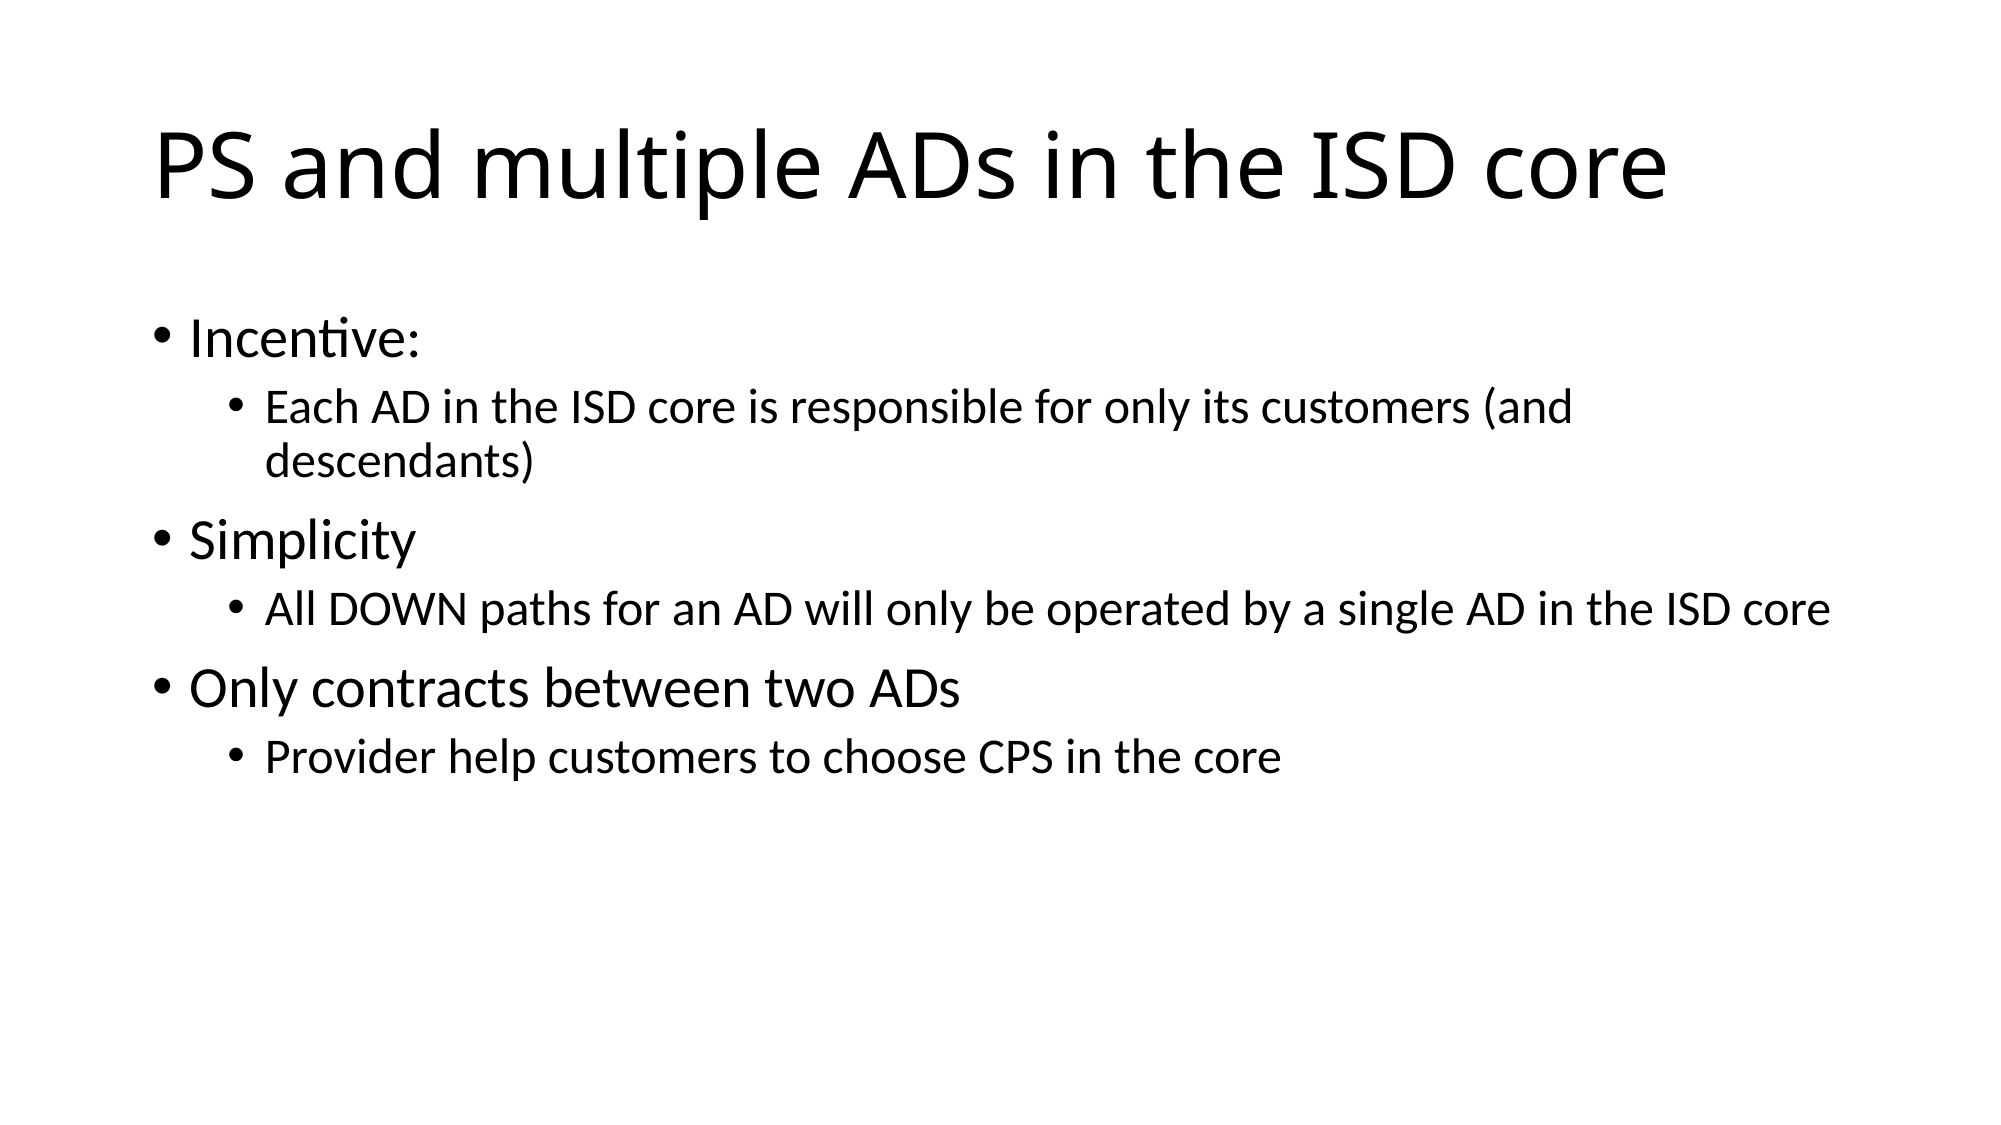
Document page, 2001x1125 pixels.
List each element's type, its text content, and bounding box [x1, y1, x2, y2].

title PS and multiple ADs in the ISD core [137, 59, 1863, 278]
list Incentive: Each AD in the ISD core is responsible for only its customers (and descendants) Simplicity All DOWN paths for an AD will only be operated by a single AD in the ISD core Only contracts between two ADs Provider help customers to choose CPS in the core [137, 299, 1863, 1014]
